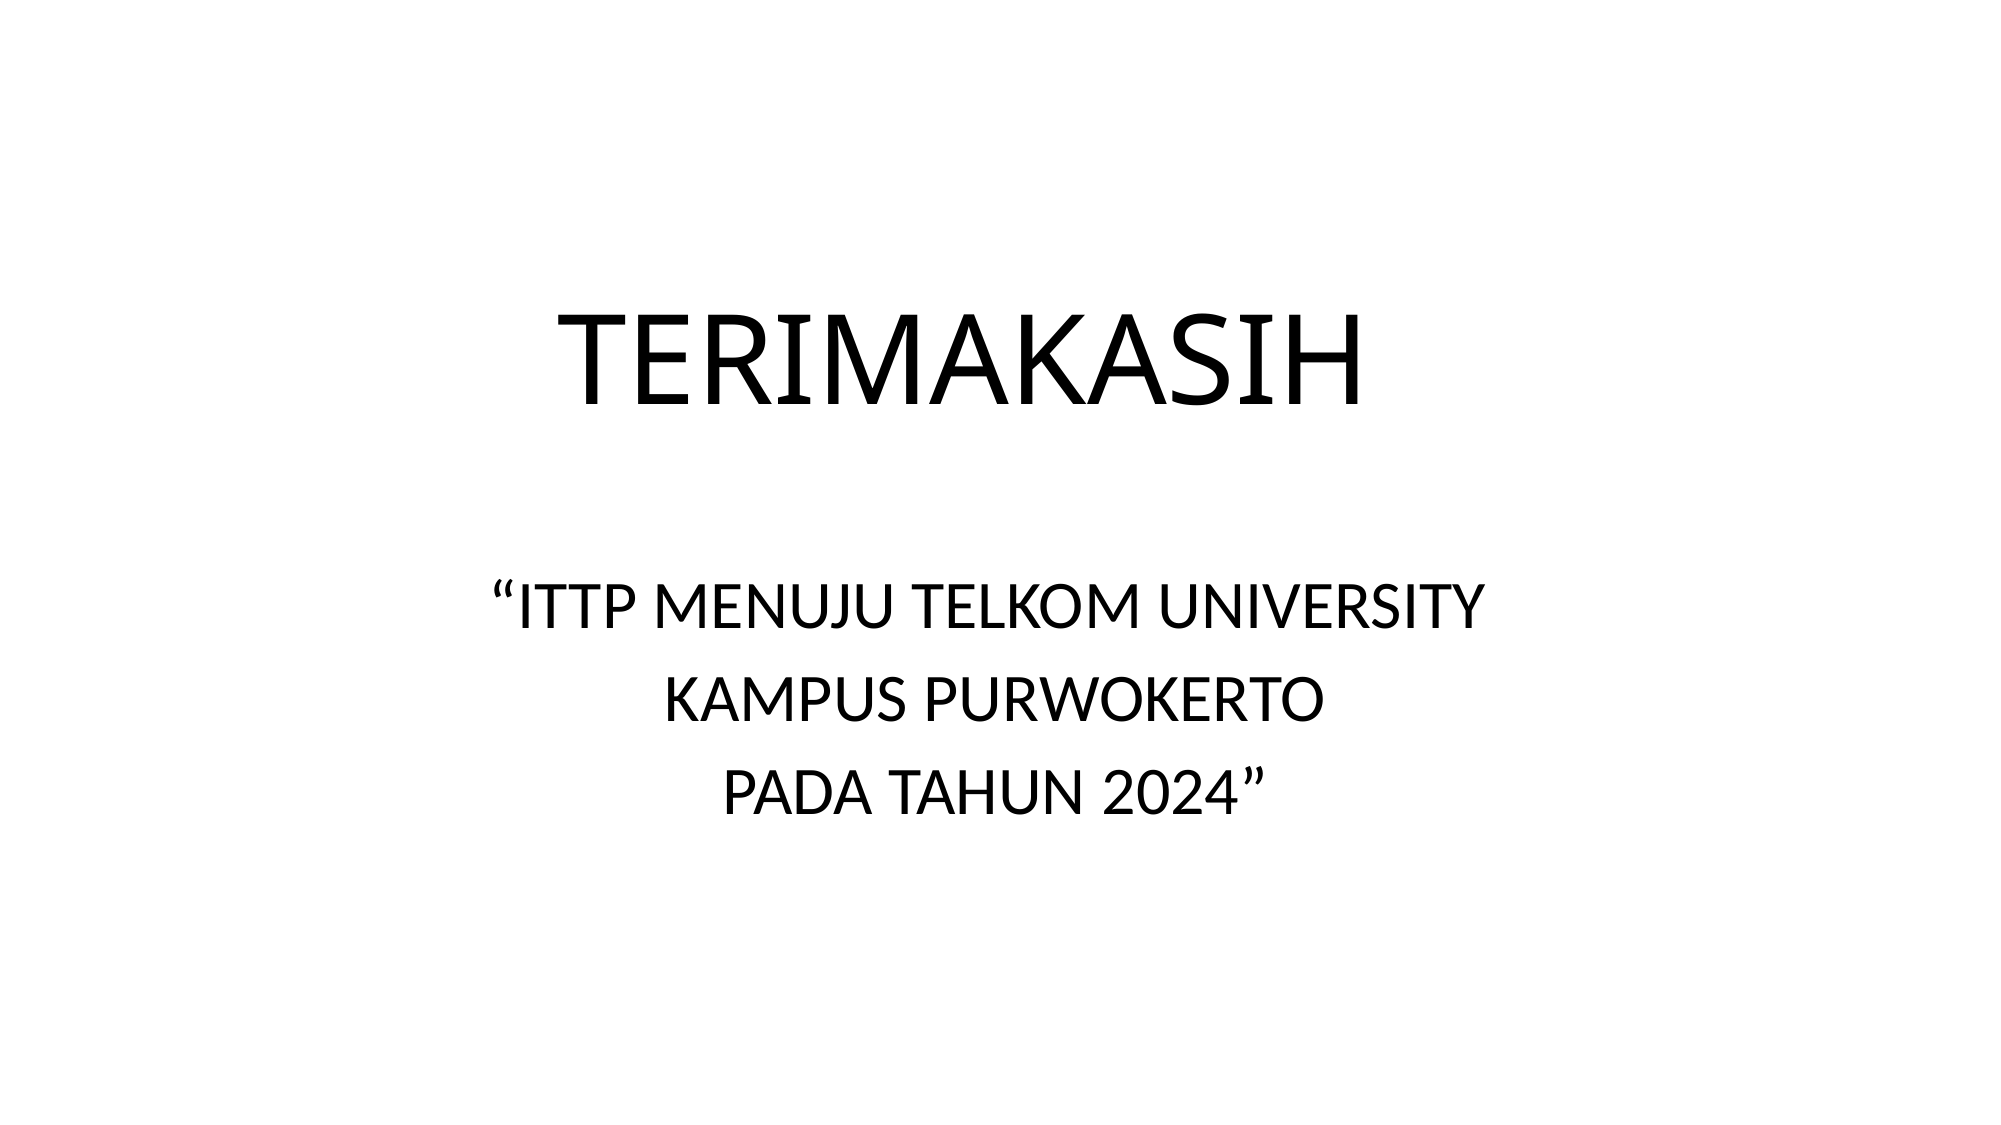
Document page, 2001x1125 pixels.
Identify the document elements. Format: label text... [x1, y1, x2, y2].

title TERIMAKASIH [101, 307, 1827, 420]
text_box “ITTP MENUJU TELKOM UNIVERSITY KAMPUS PURWOKERTO PADA TAHUN 2024” [59, 562, 1932, 839]
